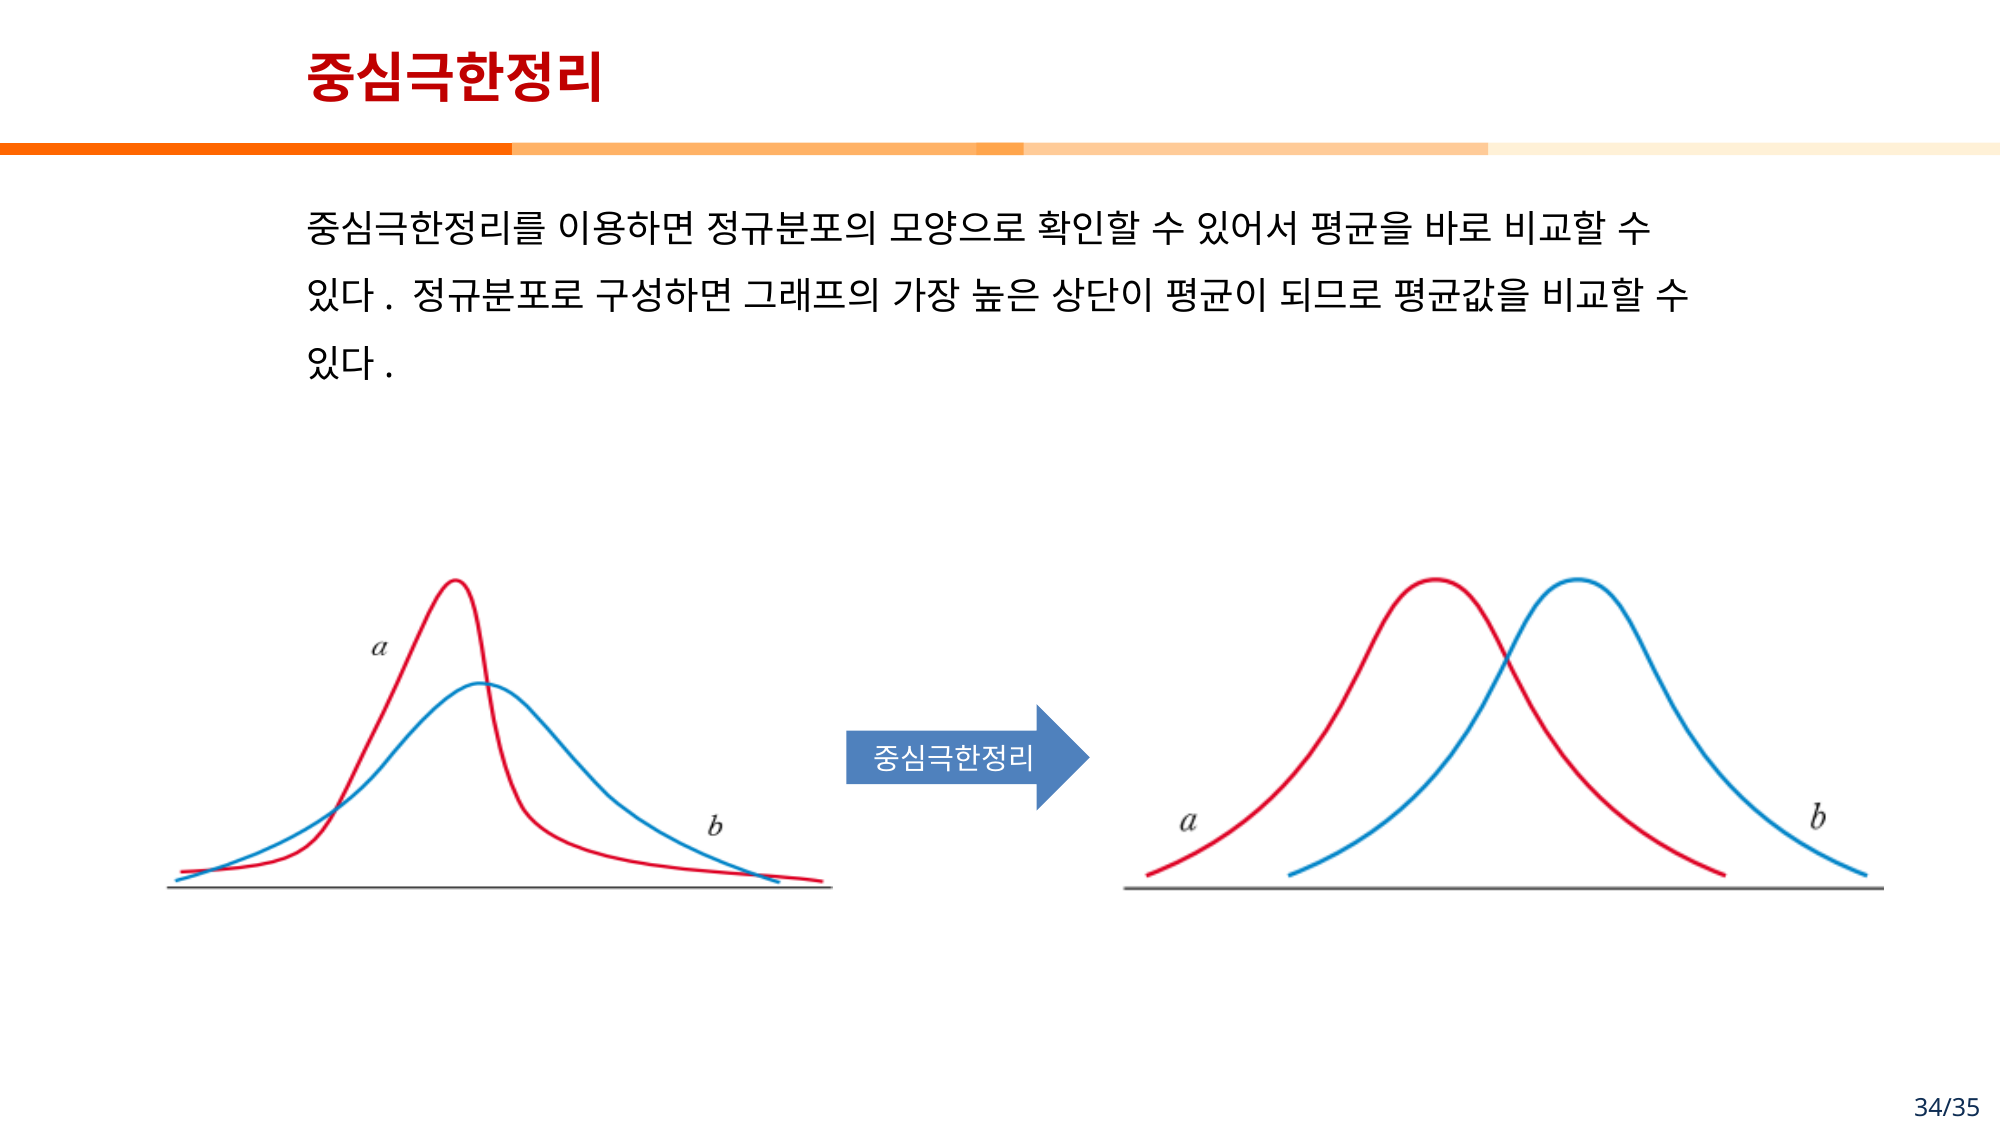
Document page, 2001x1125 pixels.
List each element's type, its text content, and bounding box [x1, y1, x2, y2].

picture [1117, 573, 1885, 894]
title 중심극한정리 [291, 31, 1532, 122]
picture [163, 573, 833, 894]
list 중심극한정리를 이용하면 정규분포의 모양으로 확인할 수 있어서 평균을 바로 비교할 수 있다. 정규분포로 구성하면 그래프의 가장 높은 상단이 평균이 되므로 평균값을 비교할 수 있다. [291, 174, 1709, 1073]
text_box 중심극한정리 [844, 702, 1092, 813]
